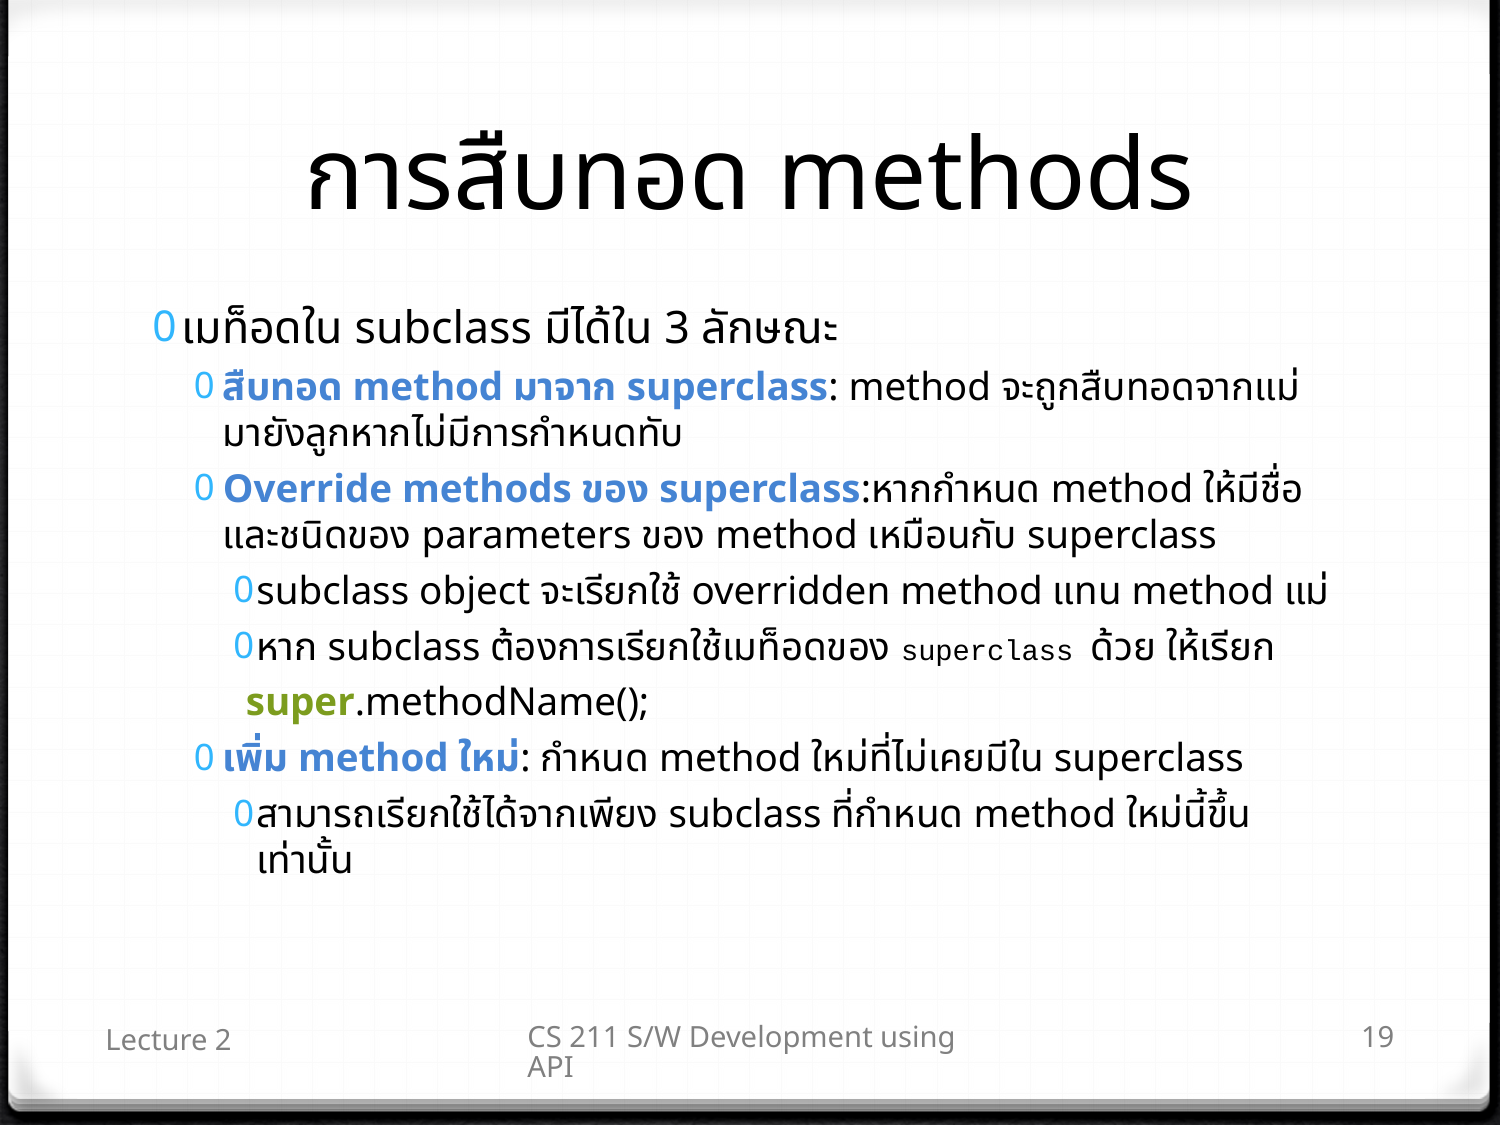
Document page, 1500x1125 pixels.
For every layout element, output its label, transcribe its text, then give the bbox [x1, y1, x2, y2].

footer CS 211 S/W Development using API [512, 1008, 988, 1069]
slide_number Lecture 2 [90, 1008, 441, 1069]
picture [0, 0, 1500, 1125]
list เมท็อดใน subclass มีได้ใน 3 ลักษณะ สืบทอด method มาจาก superclass: method จะถูกสืบทอดจากแม่มายังลูกหากไม่มีการกำหนดทับ Override methods ของ superclass:หากกำหนด method ให้มีชื่อและชนิดของ parameters ของ method เหมือนกับ superclass subclass object จะเรียกใช้ overridden method แทน method แม่ หาก subclass ต้องการเรียกใช้เมท็อดของ superclass ด้วย ให้เรียก super.methodName(); เพิ่ม method ใหม่: กำหนด method ใหม่ที่ไม่เคยมีใน superclass สามารถเรียกใช้ได้จากเพียง subclass ที่กำหนด method ใหม่นี้ขึ้นเท่านั้น [137, 290, 1363, 983]
title การสืบทอด methods [90, 71, 1410, 268]
slide_number 19 [1059, 1008, 1410, 1069]
